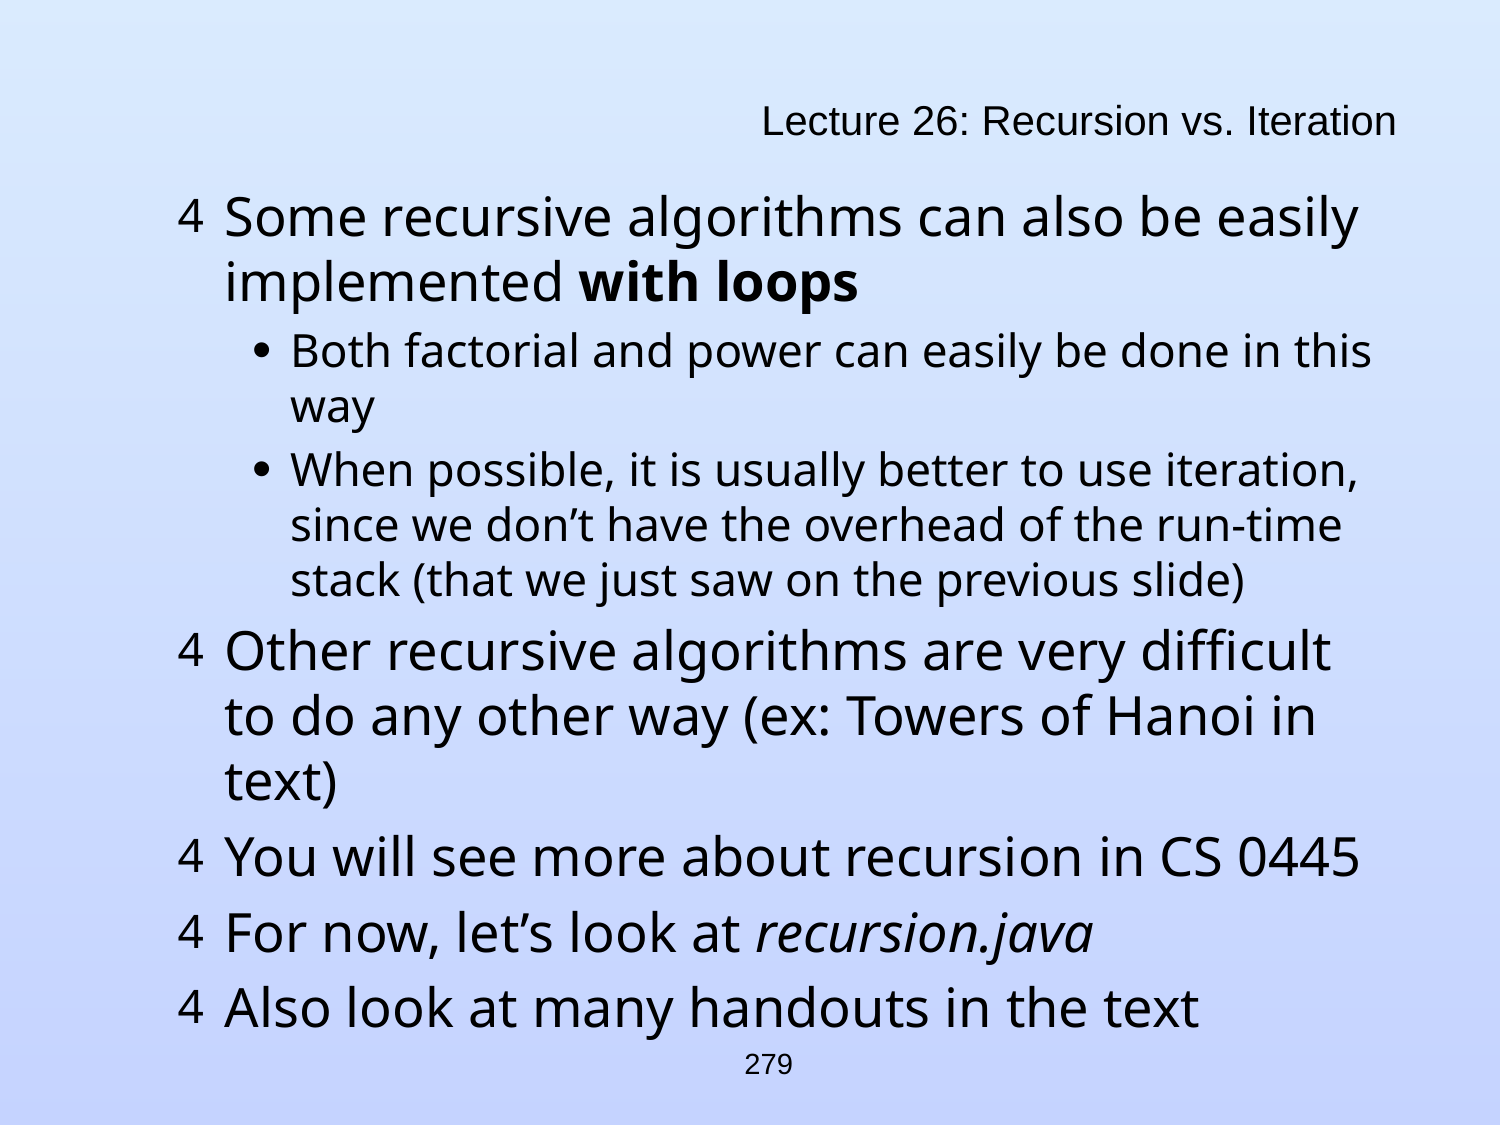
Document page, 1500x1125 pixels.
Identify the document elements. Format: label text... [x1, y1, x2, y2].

title Lecture 26: Recursion vs. Iteration [87, 99, 1413, 150]
slide_number 279 [612, 1024, 926, 1101]
list Some recursive algorithms can also be easily implemented with loops Both factorial and power can easily be done in this way When possible, it is usually better to use iteration, since we don’t have the overhead of the run-time stack (that we just saw on the previous slide) Other recursive algorithms are very difficult to do any other way (ex: Towers of Hanoi in text) You will see more about recursion in CS 0445 For now, let’s look at recursion.java Also look at many handouts in the text [87, 174, 1413, 1000]
